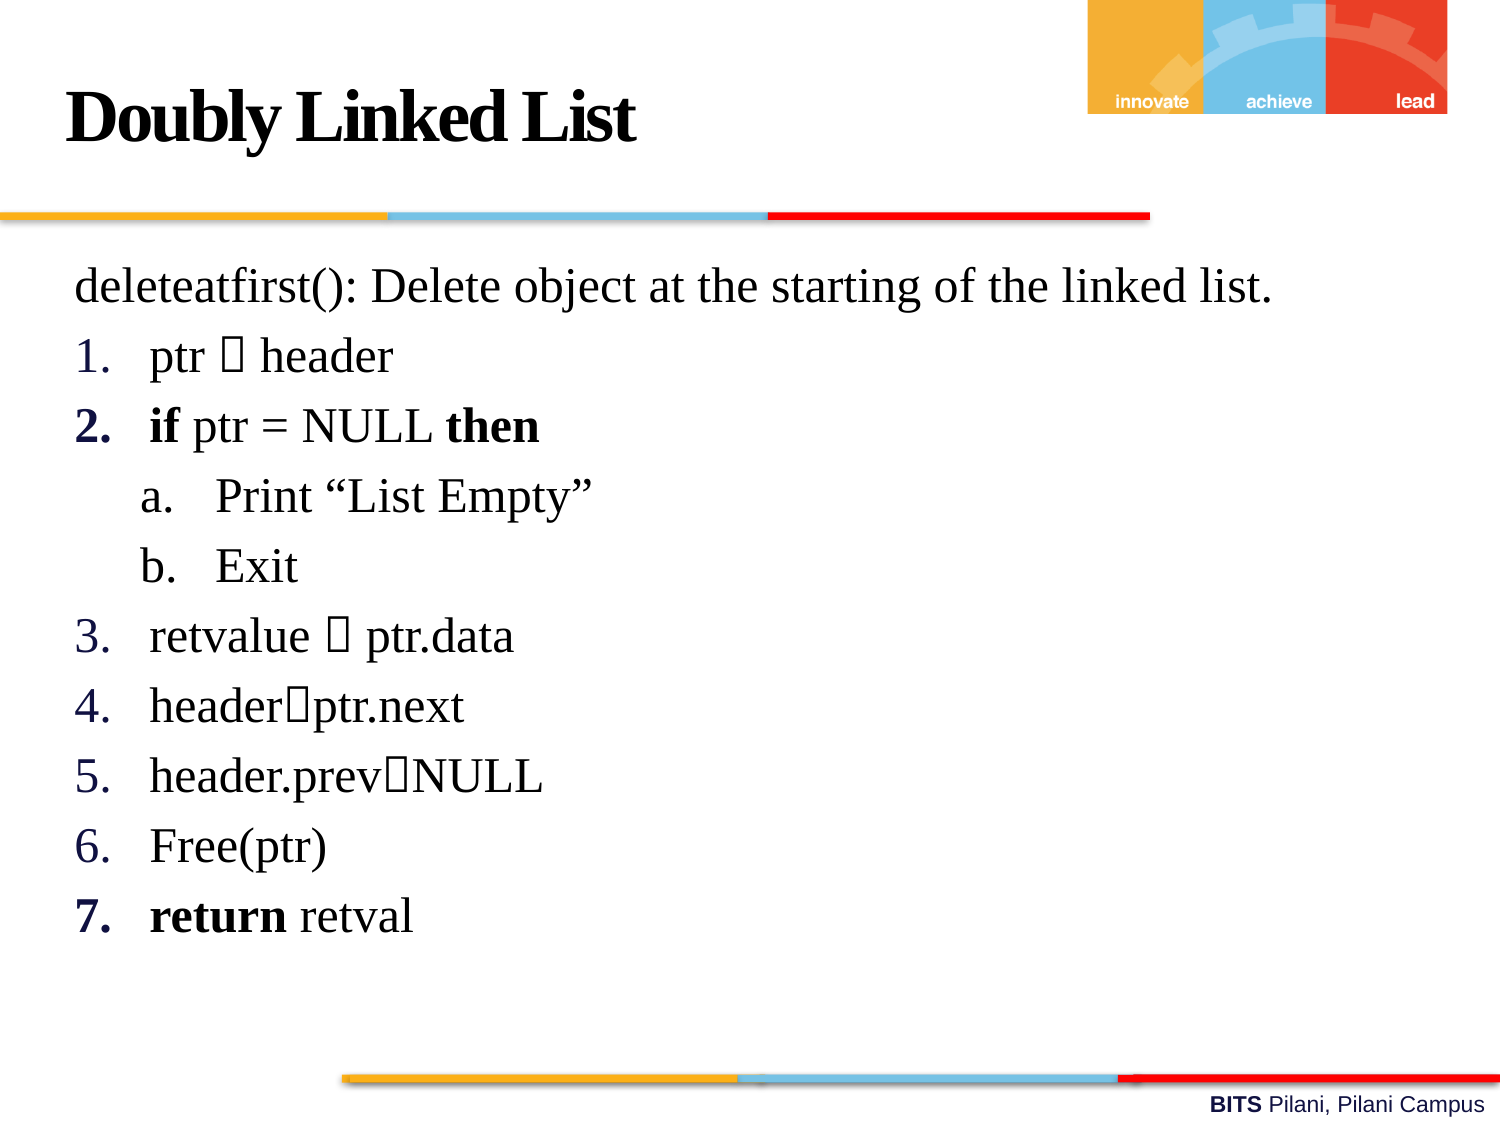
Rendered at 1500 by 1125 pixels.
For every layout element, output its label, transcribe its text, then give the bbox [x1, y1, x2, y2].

list Doubly Linked List [50, 24, 1088, 213]
picture [1087, 0, 1448, 114]
list deleteatfirst(): Delete object at the starting of the linked list. ptr  header if ptr = NULL then Print “List Empty” Exit retvalue  ptr.data headerptr.next header.prevNULL Free(ptr) return retval [50, 245, 1400, 988]
